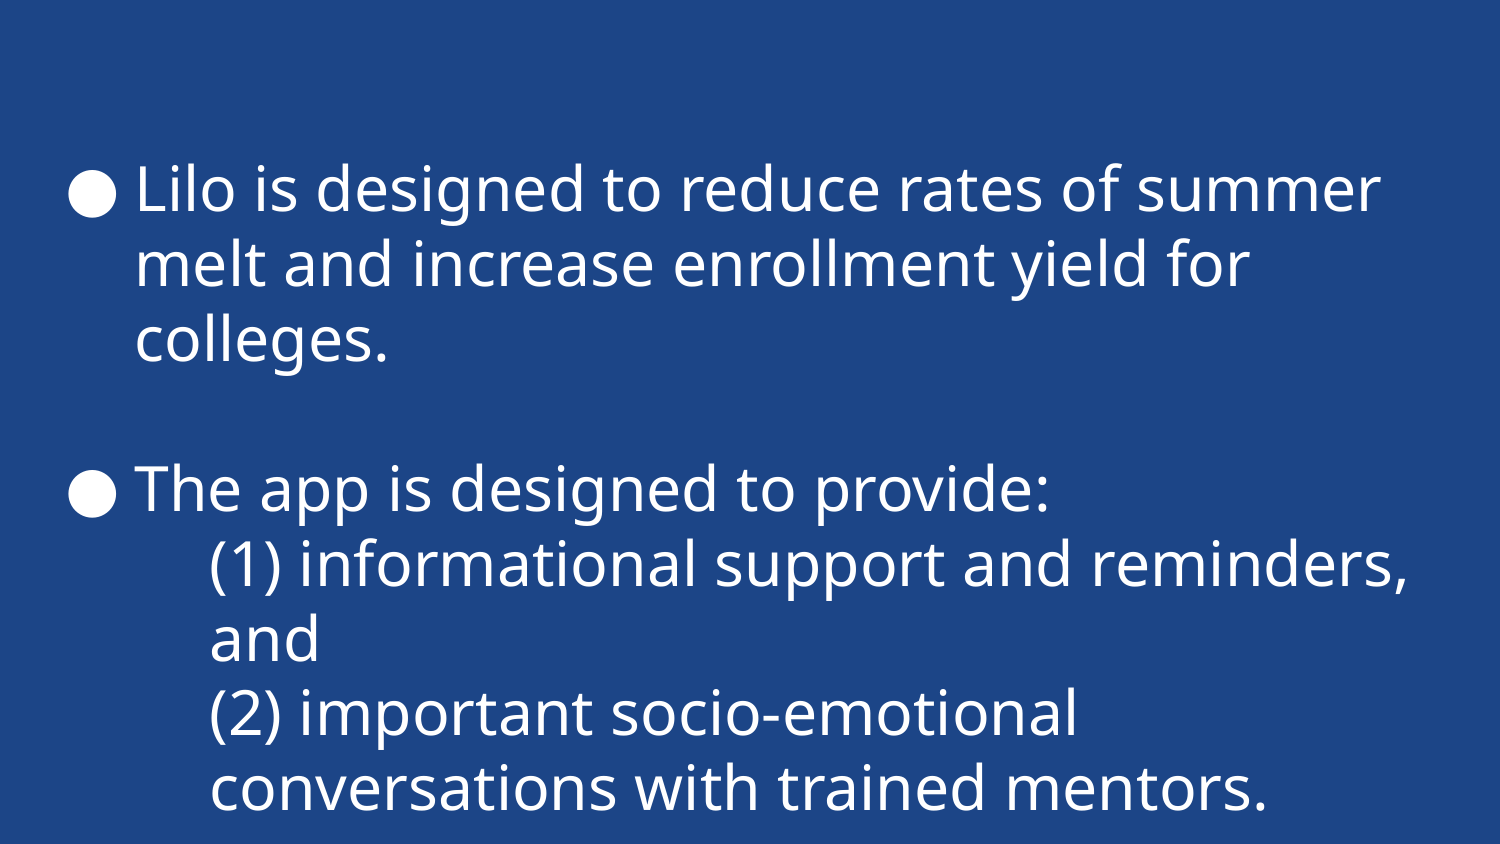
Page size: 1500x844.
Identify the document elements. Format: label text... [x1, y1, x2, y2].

text_box Lilo is designed to reduce rates of summer melt and increase enrollment yield for colleges. The app is designed to provide: (1) informational support and reminders, and (2) important socio-emotional conversations with trained mentors. [44, 133, 1456, 839]
